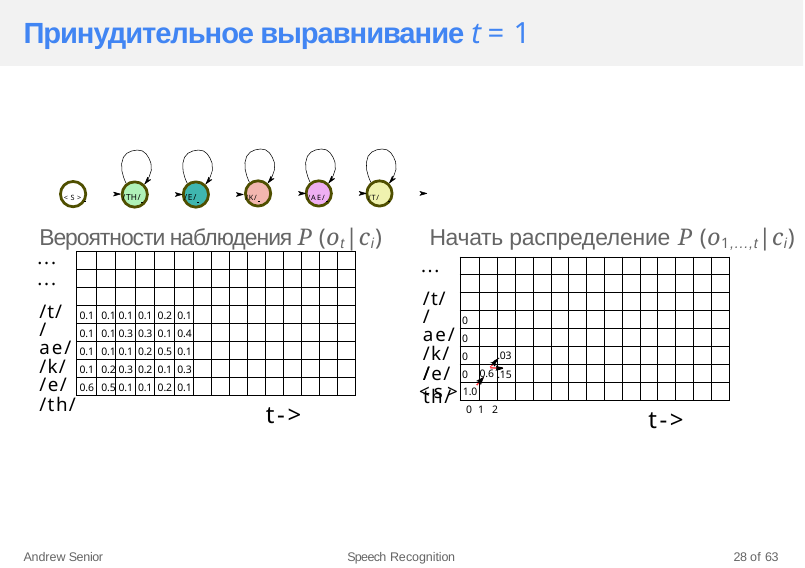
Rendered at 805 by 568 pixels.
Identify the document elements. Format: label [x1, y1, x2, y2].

table_cell [641, 383, 657, 400]
table_header [552, 258, 568, 274]
table_cell [284, 324, 301, 341]
table_cell [230, 270, 247, 287]
table_cell [136, 324, 154, 341]
table_cell [284, 342, 301, 359]
table_cell [480, 275, 497, 292]
table_cell [534, 347, 551, 364]
table_cell [338, 306, 355, 323]
table_cell [534, 311, 551, 328]
table_cell [194, 288, 211, 305]
table_cell [230, 360, 247, 377]
table_cell [587, 275, 604, 292]
table_cell [569, 293, 586, 310]
table_cell [658, 383, 675, 400]
table_cell [605, 329, 622, 346]
table_cell [623, 293, 640, 310]
table_cell [461, 329, 479, 346]
table_cell [498, 383, 515, 400]
table_cell [97, 324, 115, 341]
table_cell [498, 275, 515, 292]
table_cell [658, 311, 675, 328]
table_cell [320, 306, 337, 323]
table_cell [641, 329, 657, 346]
table_cell [552, 311, 568, 328]
table_cell [248, 378, 265, 395]
table_cell [155, 288, 174, 305]
table_cell [230, 306, 247, 323]
table_cell [534, 383, 551, 400]
table_header [338, 252, 355, 269]
table_cell [712, 347, 729, 364]
table_header [116, 252, 135, 269]
table_cell [712, 275, 729, 292]
table_header [694, 258, 711, 274]
table_cell [676, 293, 693, 310]
table_cell [516, 329, 533, 346]
text_box [646, 402, 689, 433]
table_header [230, 252, 247, 269]
table_cell [136, 342, 154, 359]
table_cell [194, 306, 211, 323]
table_header [480, 258, 497, 274]
table_cell [116, 288, 135, 305]
table_cell [320, 270, 337, 287]
table_cell [266, 342, 283, 359]
table_cell [116, 378, 135, 395]
table_cell [230, 378, 247, 395]
table_header [194, 252, 211, 269]
table_cell [136, 378, 154, 395]
table_cell [116, 360, 135, 377]
table_cell [116, 324, 135, 341]
table_cell [212, 342, 229, 359]
table_cell [552, 329, 568, 346]
table_cell [266, 378, 283, 395]
table_cell [676, 383, 693, 400]
text_box [263, 397, 307, 429]
table_cell [516, 347, 533, 364]
table_cell [248, 360, 265, 377]
table_cell [230, 324, 247, 341]
table_cell [587, 383, 604, 400]
table_cell [605, 275, 622, 292]
table_cell [480, 383, 497, 400]
table_cell [694, 365, 711, 382]
table_cell [97, 306, 115, 323]
table_cell [284, 378, 301, 395]
table_header [248, 252, 265, 269]
table_cell [461, 347, 479, 364]
table_cell [77, 288, 96, 305]
table_cell [461, 293, 479, 310]
table_cell [77, 342, 96, 359]
table_header [498, 258, 515, 274]
table_cell [676, 311, 693, 328]
table_cell [338, 342, 355, 359]
text_box [60, 148, 429, 208]
table_cell [320, 342, 337, 359]
table_cell [194, 378, 211, 395]
table_cell [605, 383, 622, 400]
slide_number [345, 549, 458, 568]
table_cell [712, 365, 729, 382]
table_cell [641, 311, 657, 328]
table_cell [694, 311, 711, 328]
table_cell [248, 270, 265, 287]
table_header [605, 258, 622, 274]
table_cell [248, 306, 265, 323]
table_cell [155, 342, 174, 359]
table_cell [194, 270, 211, 287]
table_cell [480, 293, 497, 310]
table_cell [480, 365, 497, 382]
table_cell [155, 270, 174, 287]
table_cell [641, 275, 657, 292]
table_header [712, 258, 729, 274]
table_cell [338, 324, 355, 341]
table_cell [498, 347, 515, 364]
table_cell [516, 311, 533, 328]
table_cell [194, 360, 211, 377]
table_cell [552, 275, 568, 292]
slide_number [729, 549, 782, 568]
table_cell [212, 306, 229, 323]
table_cell [97, 360, 115, 377]
table_cell [248, 324, 265, 341]
table_cell [97, 342, 115, 359]
table_cell [155, 324, 174, 341]
table_cell [516, 365, 533, 382]
table_cell [605, 347, 622, 364]
table_cell [77, 306, 96, 323]
table_cell [587, 365, 604, 382]
table_cell [116, 306, 135, 323]
table_cell [175, 270, 193, 287]
table_cell [658, 347, 675, 364]
table_cell [136, 270, 154, 287]
table_cell [230, 342, 247, 359]
table_cell [212, 324, 229, 341]
table_cell [338, 360, 355, 377]
table_cell [605, 365, 622, 382]
table_cell [587, 329, 604, 346]
table_cell [694, 329, 711, 346]
table_cell [175, 288, 193, 305]
table_header [155, 252, 174, 269]
table_header [516, 258, 533, 274]
table_cell [552, 365, 568, 382]
table_cell [266, 306, 283, 323]
table_cell [587, 347, 604, 364]
table_cell [676, 329, 693, 346]
table_cell [338, 288, 355, 305]
table_cell [320, 288, 337, 305]
table_cell [623, 365, 640, 382]
table_cell [694, 383, 711, 400]
table_cell [155, 378, 174, 395]
table_header [136, 252, 154, 269]
table_header [320, 252, 337, 269]
table_cell [623, 311, 640, 328]
table_cell [676, 275, 693, 292]
table_cell [97, 288, 115, 305]
table_cell [498, 311, 515, 328]
table_cell [641, 347, 657, 364]
table_cell [302, 378, 319, 395]
table_cell [694, 347, 711, 364]
table_cell [516, 383, 533, 400]
table_cell [552, 347, 568, 364]
table_cell [302, 288, 319, 305]
table_cell [587, 311, 604, 328]
table_cell [605, 293, 622, 310]
table_cell [97, 270, 115, 287]
table_cell [569, 275, 586, 292]
table_cell [248, 342, 265, 359]
table_header [266, 252, 283, 269]
table_cell [194, 324, 211, 341]
table_cell [338, 378, 355, 395]
table_cell [712, 293, 729, 310]
table_cell [302, 306, 319, 323]
table_cell [155, 306, 174, 323]
table_cell [116, 270, 135, 287]
table_cell [284, 360, 301, 377]
table_header [77, 252, 96, 269]
table_cell [569, 383, 586, 400]
table_cell [694, 293, 711, 310]
table_cell [712, 329, 729, 346]
table_cell [302, 342, 319, 359]
table_cell [534, 275, 551, 292]
table_cell [534, 365, 551, 382]
table_cell [136, 360, 154, 377]
table_cell [498, 365, 515, 382]
table_cell [498, 293, 515, 310]
table_cell [658, 293, 675, 310]
table_cell [658, 365, 675, 382]
table_header [97, 252, 115, 269]
table_cell [248, 288, 265, 305]
table_cell [77, 360, 96, 377]
table_cell [266, 270, 283, 287]
table_cell [623, 347, 640, 364]
table_cell [587, 293, 604, 310]
table_cell [212, 288, 229, 305]
table_cell [338, 270, 355, 287]
table_cell [284, 270, 301, 287]
table_cell [461, 275, 479, 292]
table_cell [320, 378, 337, 395]
table_cell [136, 288, 154, 305]
table_cell [77, 324, 96, 341]
table_cell [175, 324, 193, 341]
table_cell [175, 306, 193, 323]
table_cell [230, 288, 247, 305]
table_cell [175, 378, 193, 395]
table_cell [302, 324, 319, 341]
table_cell [77, 270, 96, 287]
table_cell [461, 383, 479, 400]
table_cell [605, 311, 622, 328]
table_cell [676, 365, 693, 382]
table_cell [516, 275, 533, 292]
table_cell [623, 383, 640, 400]
table_header [658, 258, 675, 274]
table_cell [552, 293, 568, 310]
table_cell [676, 347, 693, 364]
table_cell [320, 360, 337, 377]
table_cell [623, 275, 640, 292]
table_cell [480, 311, 497, 328]
table_cell [175, 342, 193, 359]
table_cell [116, 342, 135, 359]
table_cell [641, 365, 657, 382]
table_cell [461, 311, 479, 328]
table_cell [641, 293, 657, 310]
table_header [569, 258, 586, 274]
footer [21, 549, 107, 568]
table_cell [175, 360, 193, 377]
table_cell [136, 306, 154, 323]
table_cell [302, 360, 319, 377]
table_cell [569, 347, 586, 364]
table_cell [534, 329, 551, 346]
table_cell [284, 288, 301, 305]
table_cell [302, 270, 319, 287]
table_header [676, 258, 693, 274]
table_cell [480, 347, 497, 364]
table_cell [266, 288, 283, 305]
table_cell [516, 293, 533, 310]
table_cell [498, 329, 515, 346]
table_cell [266, 324, 283, 341]
table_cell [712, 311, 729, 328]
table_cell [266, 360, 283, 377]
table_header [284, 252, 301, 269]
table_cell [712, 383, 729, 400]
table_header [587, 258, 604, 274]
table_cell [480, 329, 497, 346]
table_header [641, 258, 657, 274]
table_cell [534, 293, 551, 310]
table_cell [569, 329, 586, 346]
table_cell [569, 365, 586, 382]
table_cell [320, 324, 337, 341]
table_cell [569, 311, 586, 328]
table_cell [212, 270, 229, 287]
table_header [623, 258, 640, 274]
table_header [461, 258, 479, 274]
text_box [35, 218, 805, 416]
table_cell [658, 329, 675, 346]
table_cell [212, 378, 229, 395]
table_cell [97, 378, 115, 395]
table_cell [694, 275, 711, 292]
table_cell [155, 360, 174, 377]
table_cell [212, 360, 229, 377]
title [21, 11, 730, 110]
table_cell [284, 306, 301, 323]
table_header [175, 252, 193, 269]
table_cell [623, 329, 640, 346]
table_cell [194, 342, 211, 359]
table_cell [77, 378, 96, 395]
table_header [302, 252, 319, 269]
table_header [212, 252, 229, 269]
table_cell [461, 365, 479, 382]
table_header [534, 258, 551, 274]
table_cell [658, 275, 675, 292]
table_cell [552, 383, 568, 400]
